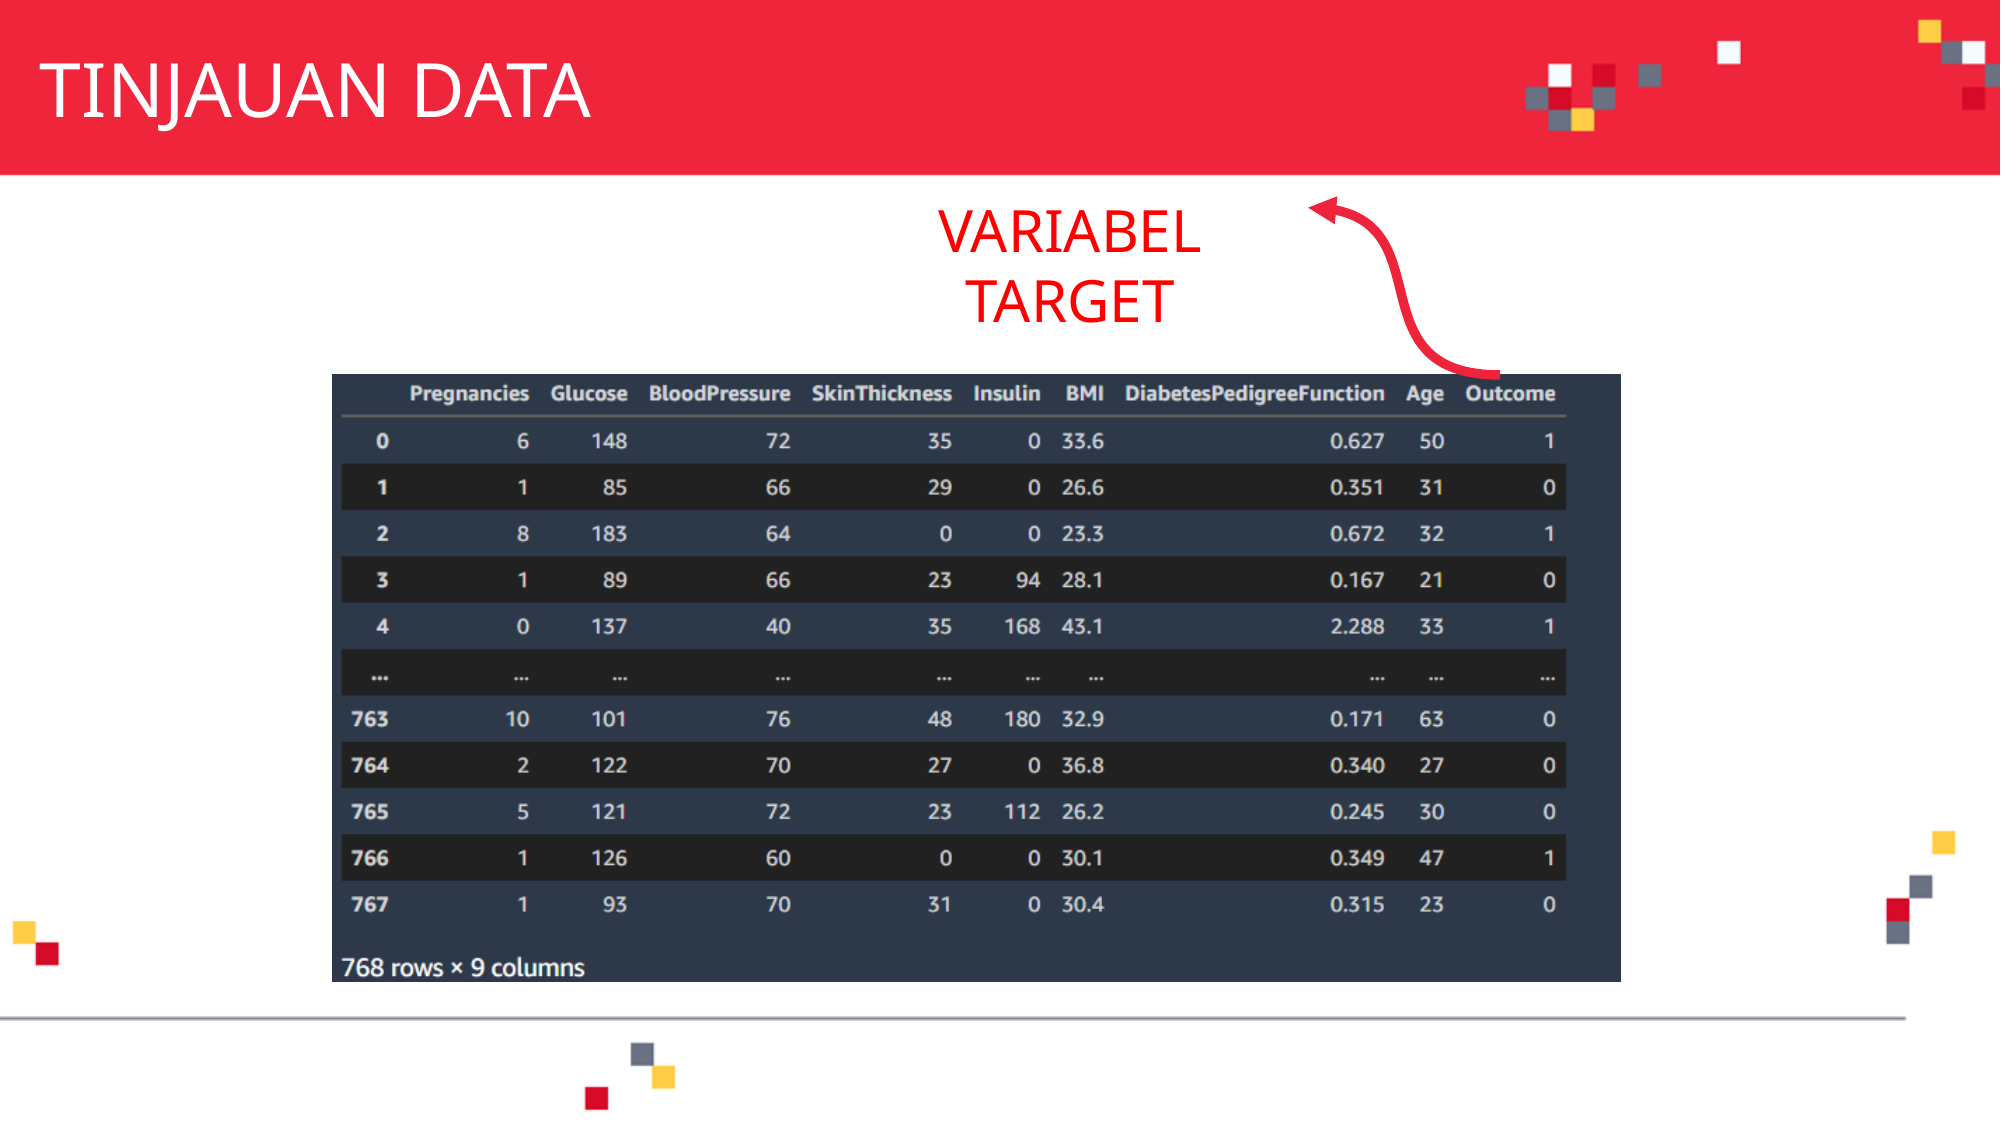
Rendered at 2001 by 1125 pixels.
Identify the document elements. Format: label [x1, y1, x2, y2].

picture [0, 0, 2000, 1125]
text_box [1307, 207, 1501, 376]
